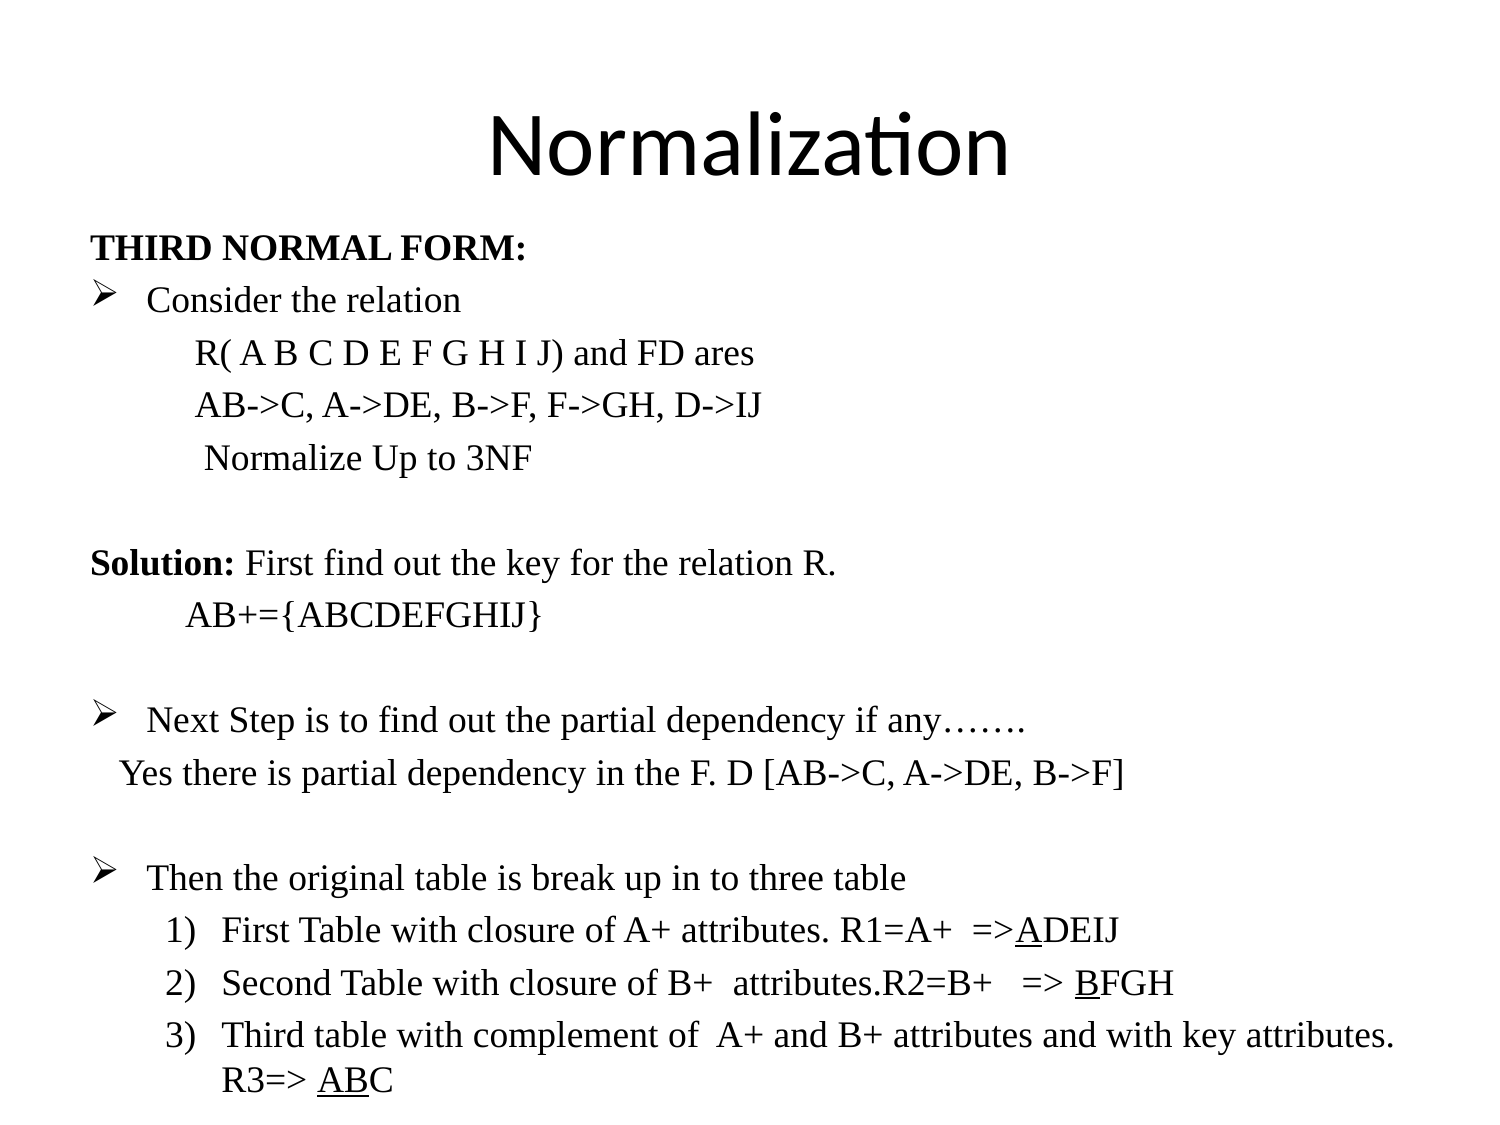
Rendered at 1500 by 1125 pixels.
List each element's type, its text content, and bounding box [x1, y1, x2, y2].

list THIRD NORMAL FORM: Consider the relation R( A B C D E F G H I J) and FD ares AB->C, A->DE, B->F, F->GH, D->IJ Normalize Up to 3NF Solution: First find out the key for the relation R. AB+={ABCDEFGHIJ} Next Step is to find out the partial dependency if any……. Yes there is partial dependency in the F. D [AB->C, A->DE, B->F] Then the original table is break up in to three table First Table with closure of A+ attributes. R1=A+ =>ADEIJ Second Table with closure of B+ attributes.R2=B+ => BFGH Third table with complement of A+ and B+ attributes and with key attributes. R3=> ABC [74, 162, 1451, 1125]
text_box [849, 912, 1000, 974]
title Normalization [74, 44, 1426, 162]
